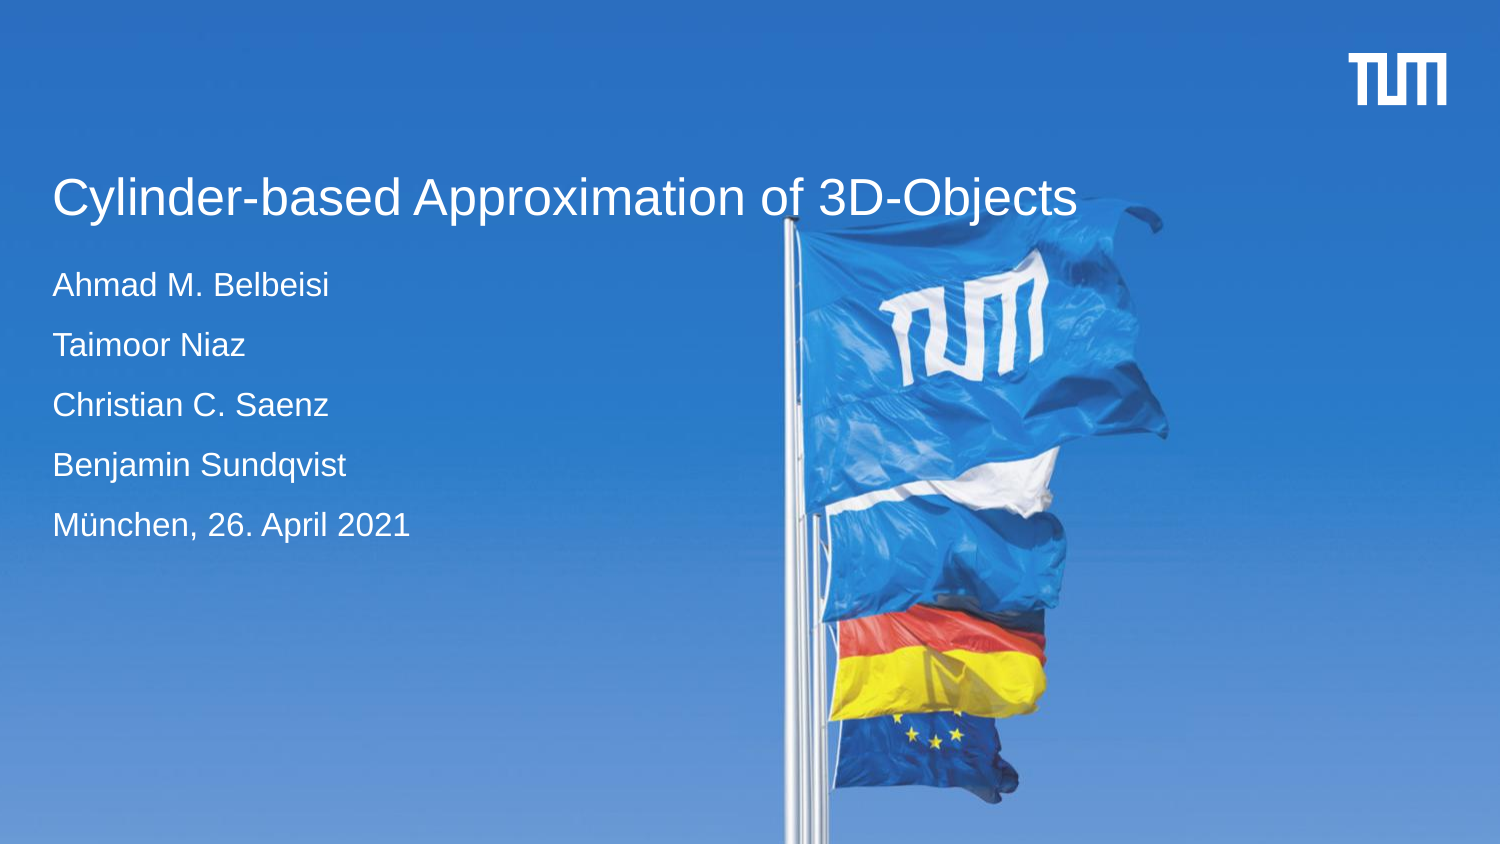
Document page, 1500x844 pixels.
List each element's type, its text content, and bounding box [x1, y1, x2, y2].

title Cylinder-based Approximation of 3D-Objects [52, 159, 1449, 222]
picture [0, 0, 1500, 844]
list Ahmad M. Belbeisi Taimoor Niaz Christian C. Saenz Benjamin Sundqvist München, 26. April 2021 [52, 243, 1449, 556]
